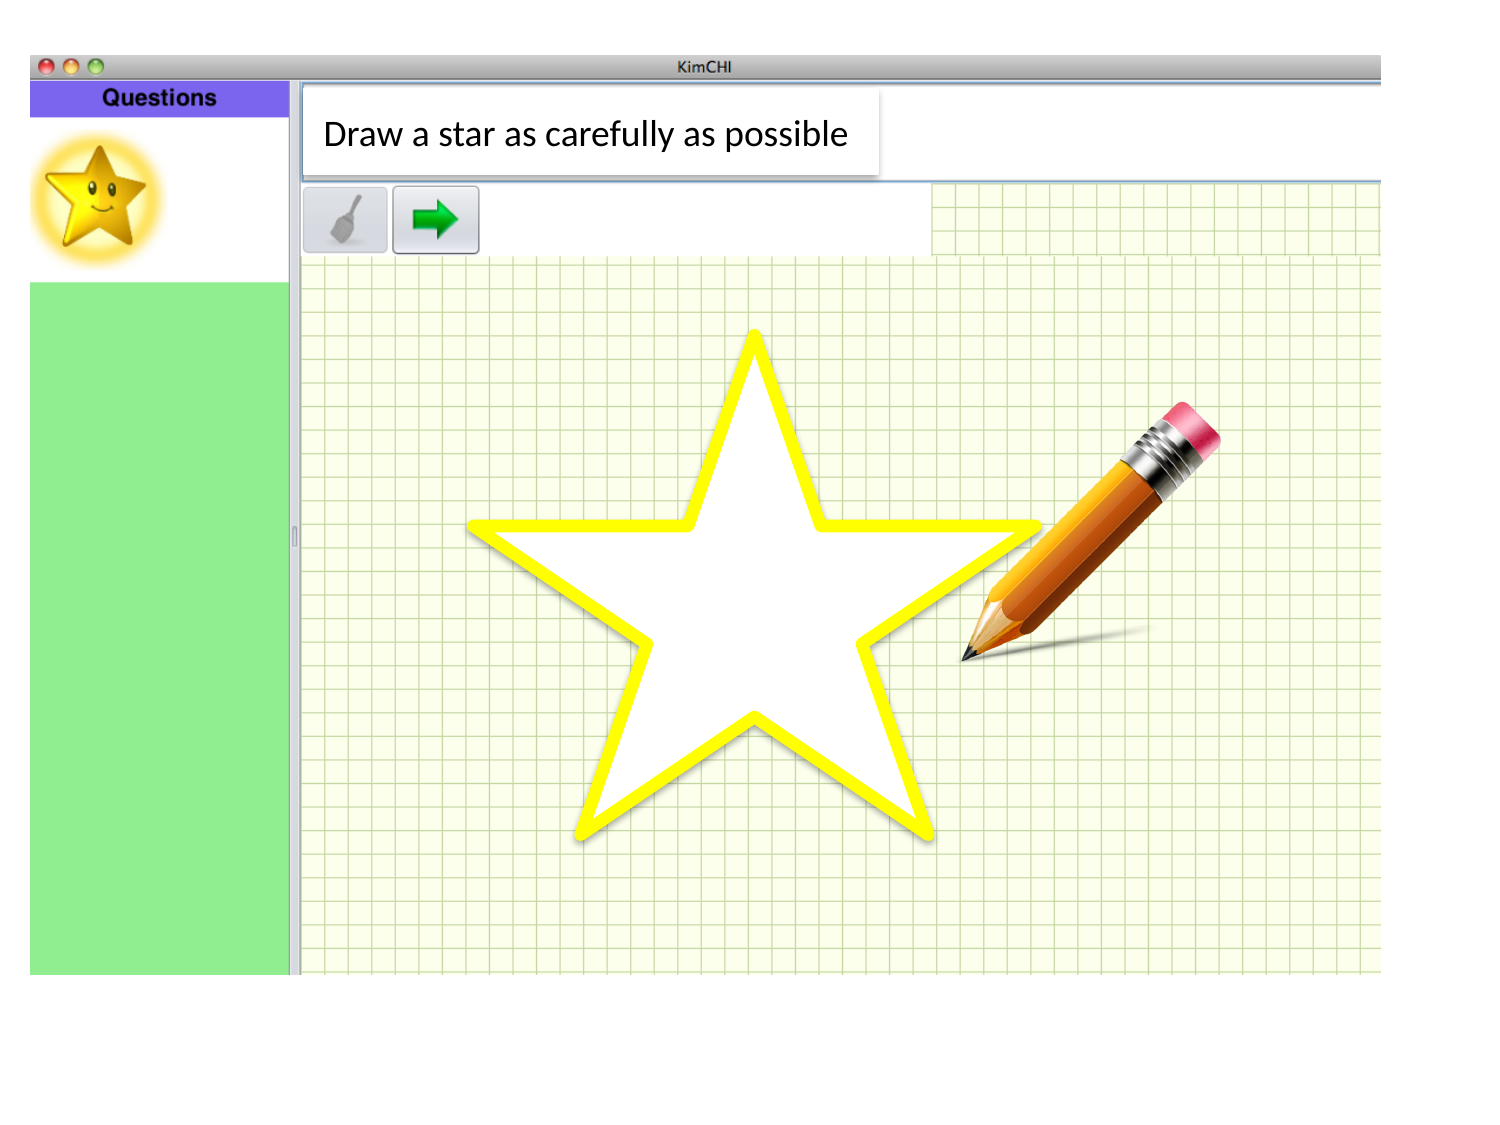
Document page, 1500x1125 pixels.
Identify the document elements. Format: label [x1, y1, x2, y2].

list [30, 44, 1381, 986]
picture [945, 396, 1221, 672]
